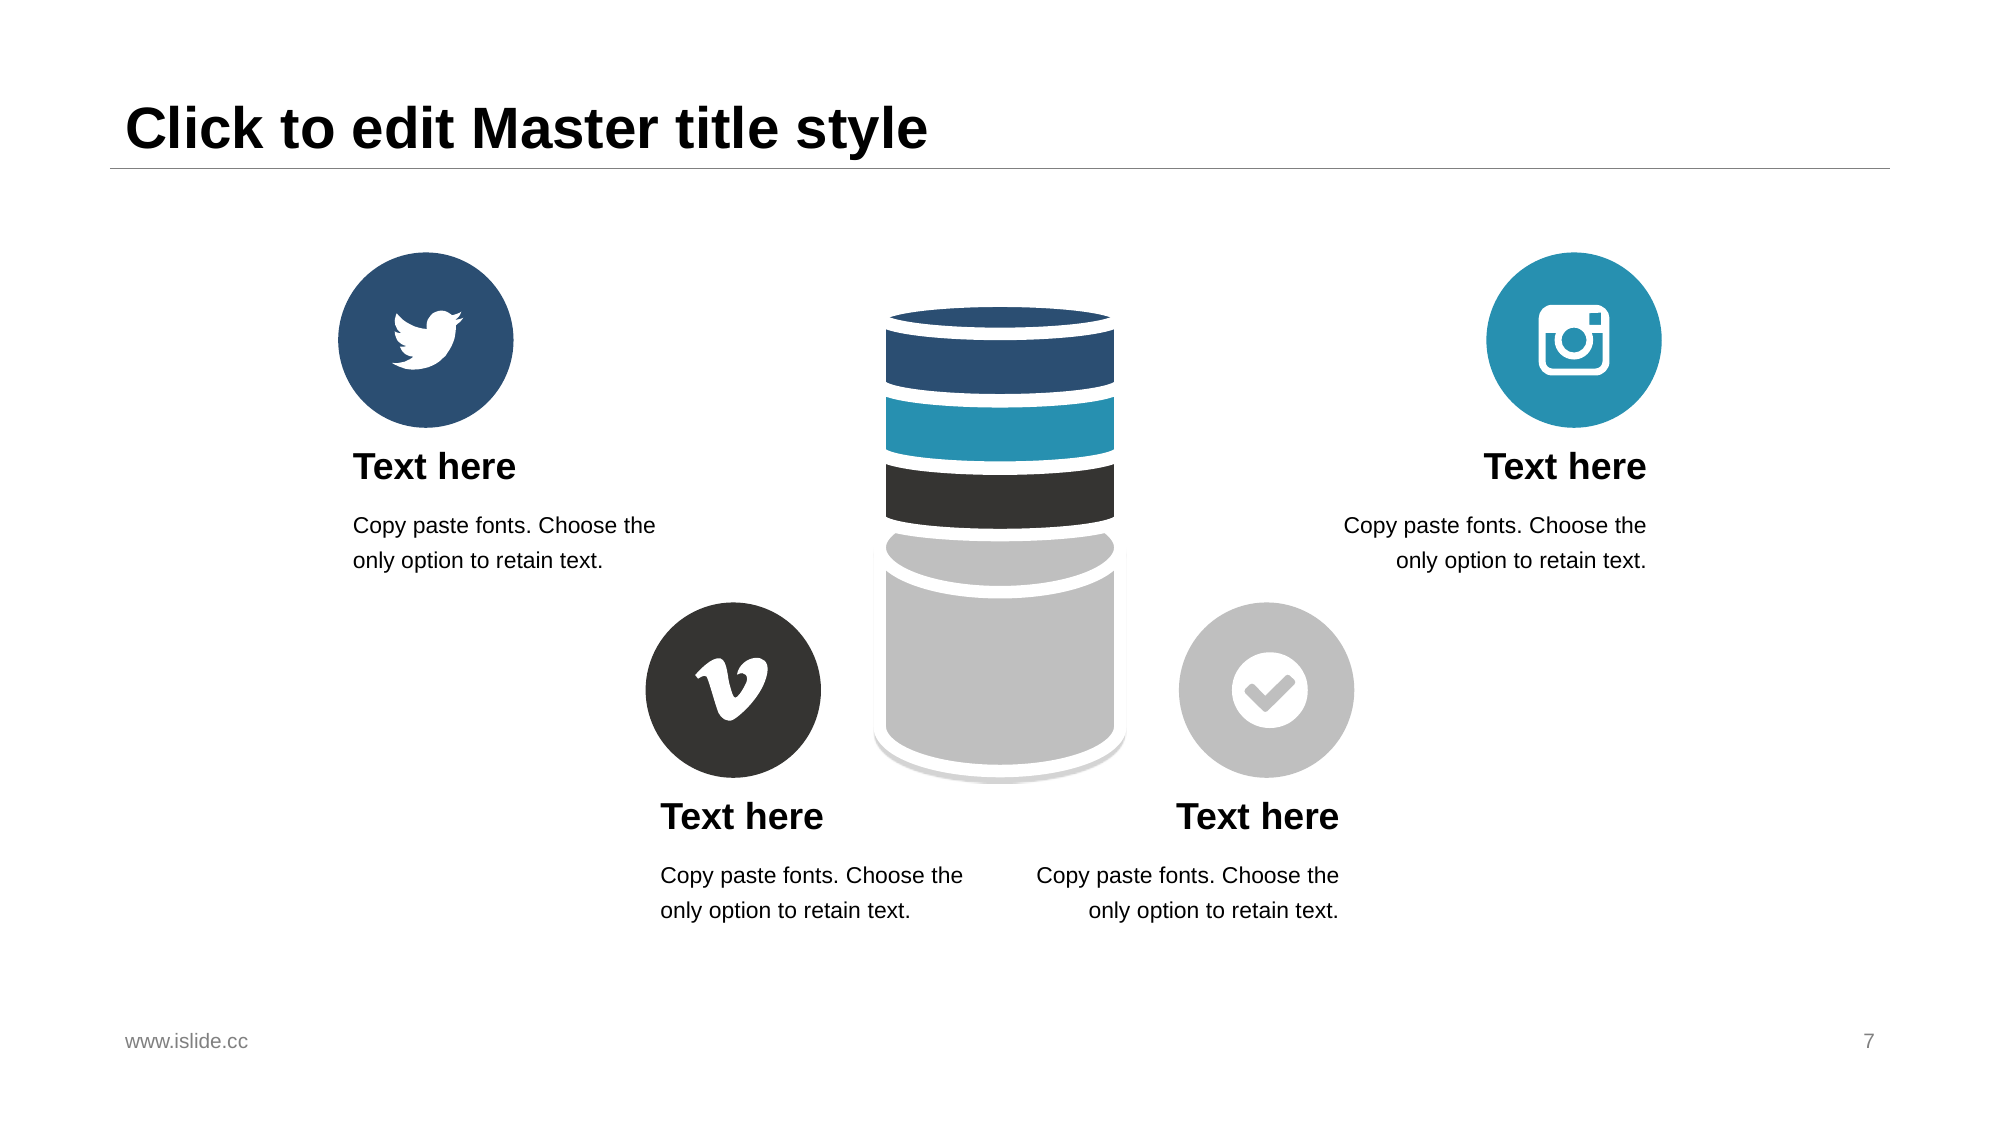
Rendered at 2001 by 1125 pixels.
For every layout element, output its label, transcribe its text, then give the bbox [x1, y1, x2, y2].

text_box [338, 252, 1662, 936]
footer www.islide.cc [109, 1023, 790, 1058]
title Click to edit Master title style [109, 0, 1890, 169]
slide_number 7 [1412, 1023, 1890, 1058]
